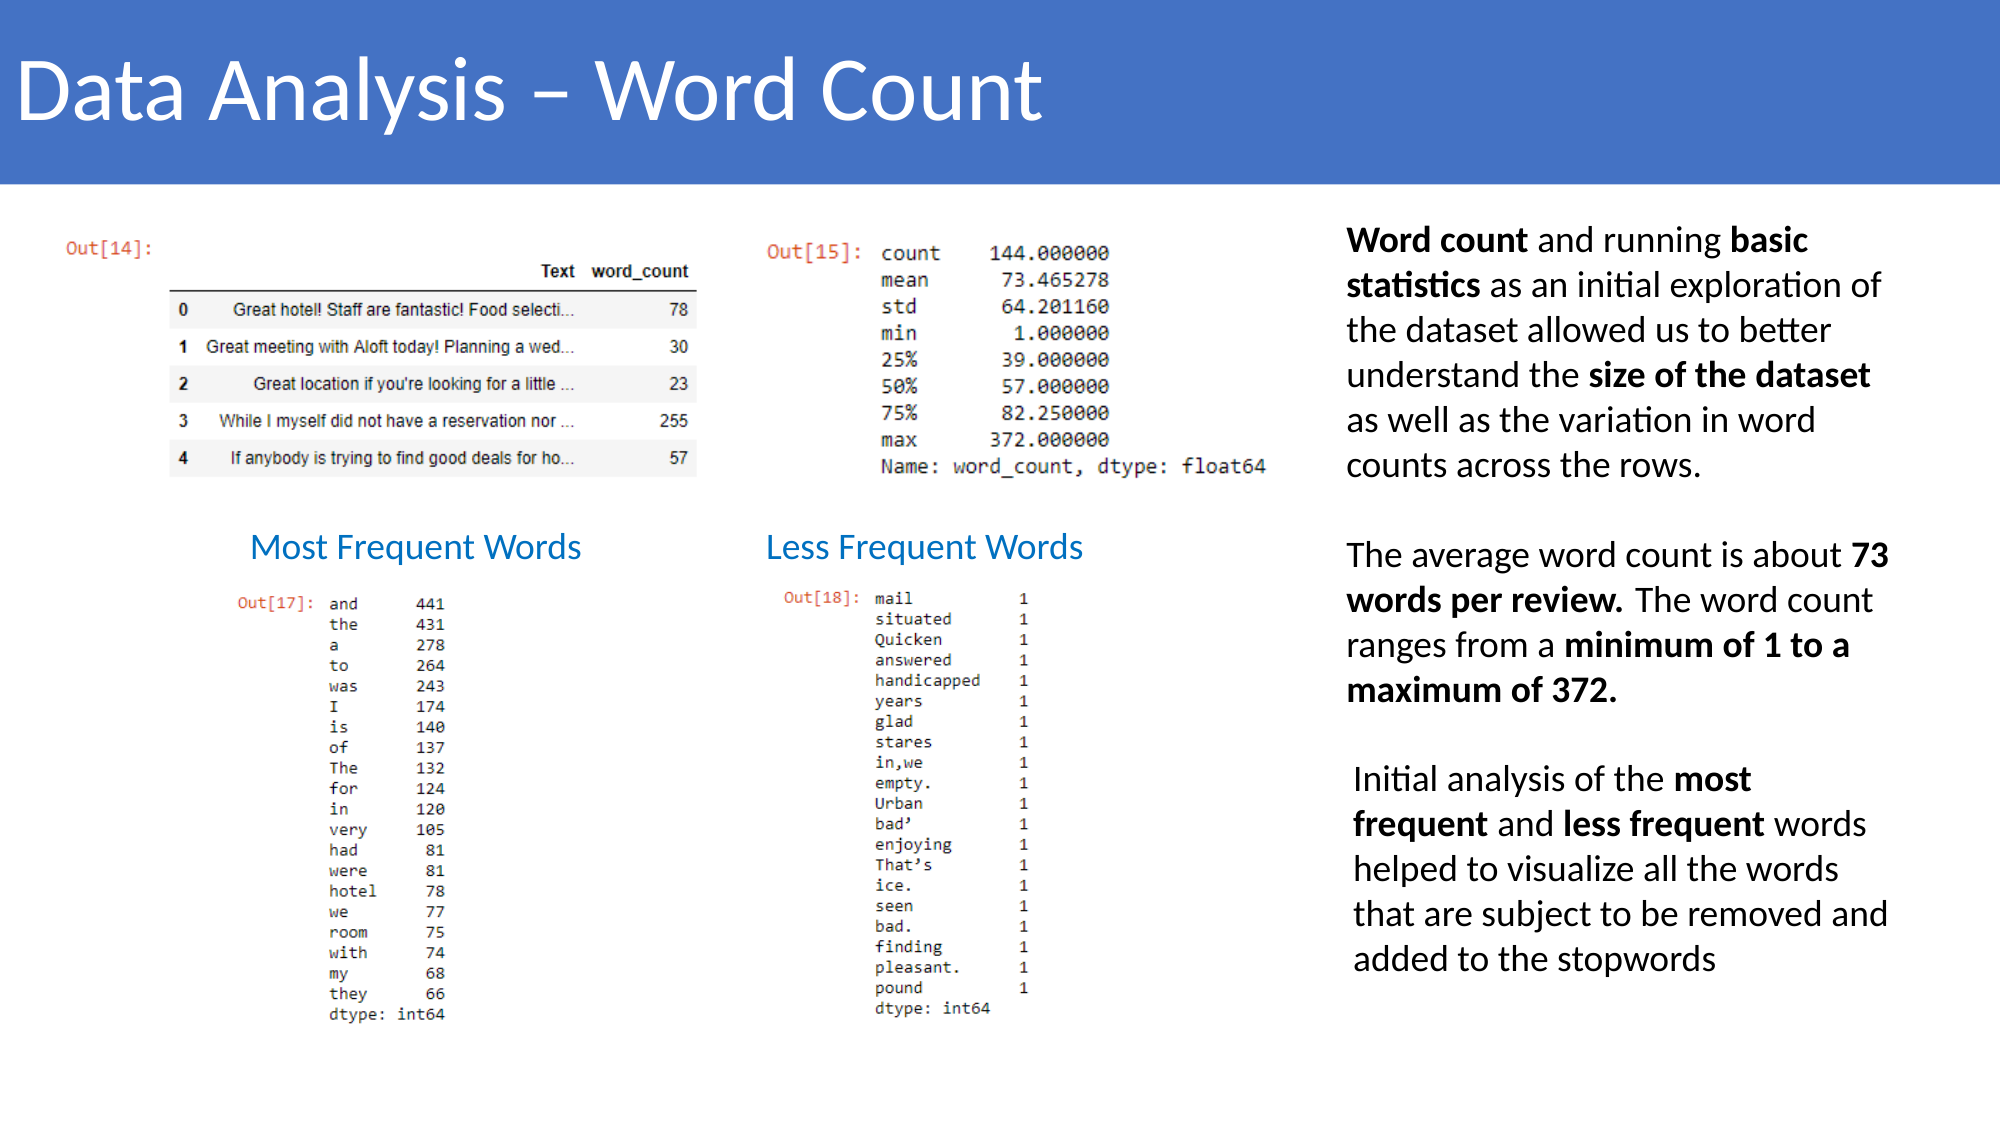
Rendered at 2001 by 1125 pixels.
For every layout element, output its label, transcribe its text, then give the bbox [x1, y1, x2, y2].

text_box Initial analysis of the most frequent and less frequent words helped to visualize all the words that are subject to be removed and added to the stopwords [1338, 746, 1907, 1059]
text_box Word count and running basic statistics as an initial exploration of the dataset allowed us to better understand the size of the dataset as well as the variation in word counts across the rows. The average word count is about 73 words per review. The word count ranges from a minimum of 1 to a maximum of 372. [1331, 207, 1907, 732]
picture [59, 239, 704, 487]
picture [779, 585, 1042, 1028]
text_box Less Frequent Words [751, 514, 1120, 576]
picture [763, 240, 1276, 487]
title Data Analysis – Word Count [0, 0, 2000, 185]
picture [234, 595, 462, 1028]
text_box Most Frequent Words [234, 514, 604, 576]
